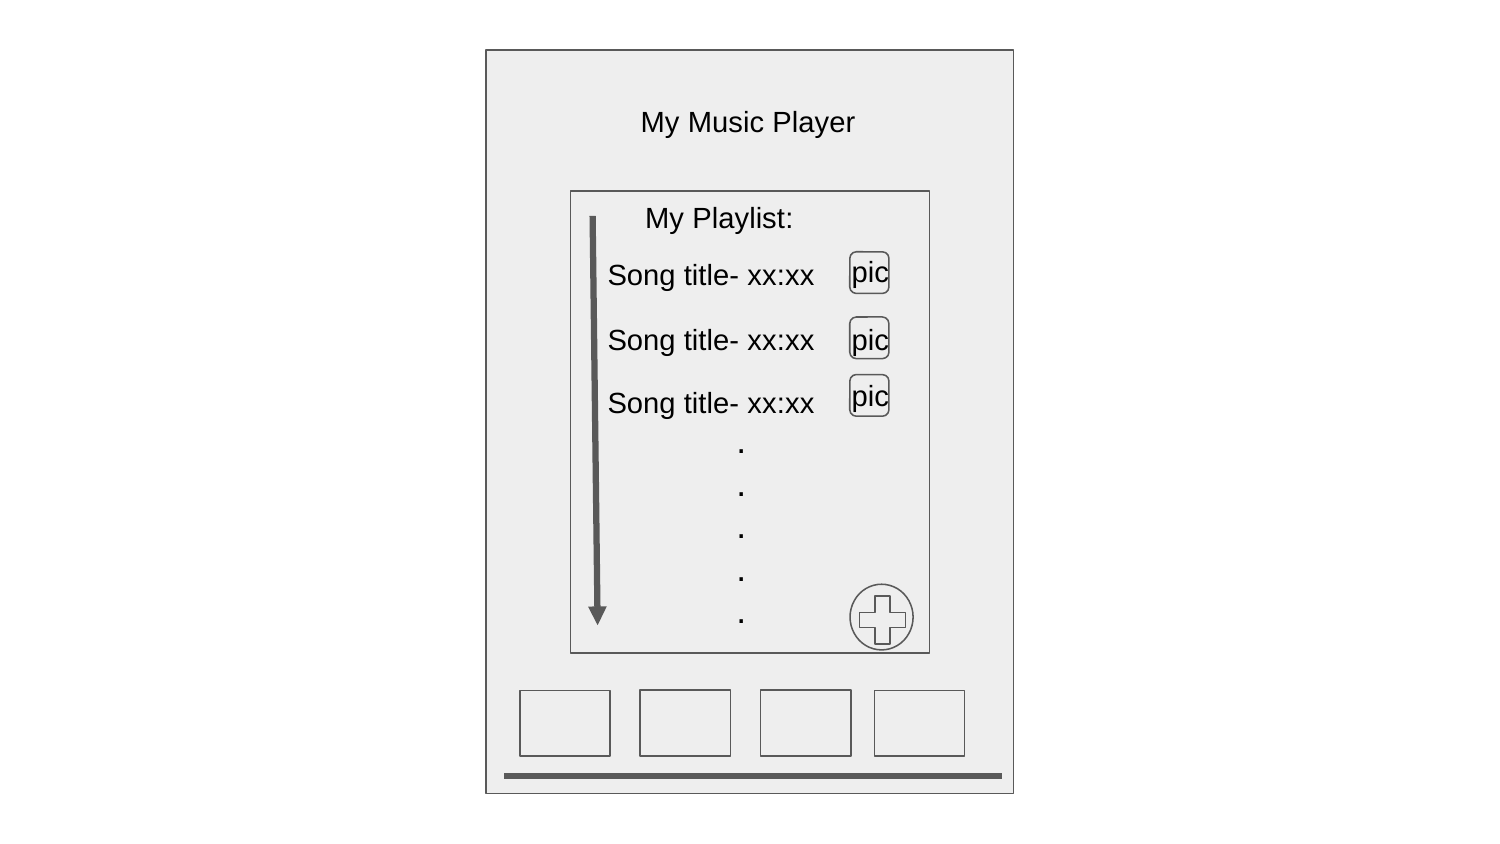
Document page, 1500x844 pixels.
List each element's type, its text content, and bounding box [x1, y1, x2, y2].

text_box [519, 690, 611, 757]
text_box pic [836, 238, 927, 304]
text_box [486, 50, 1014, 794]
text_box [640, 690, 731, 756]
text_box Song title- xx:xx [603, 306, 836, 368]
text_box My Music Player [625, 87, 875, 153]
text_box pic [836, 362, 927, 428]
text_box [850, 584, 914, 650]
text_box [570, 190, 930, 653]
text_box [874, 690, 965, 757]
text_box Song title- xx:xx [603, 240, 889, 306]
text_box pic [836, 306, 927, 362]
text_box [760, 690, 851, 756]
text_box Song title- xx:xx [603, 368, 889, 434]
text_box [592, 215, 598, 626]
text_box My Playlist: [630, 184, 917, 250]
text_box . . . . . [721, 403, 785, 646]
